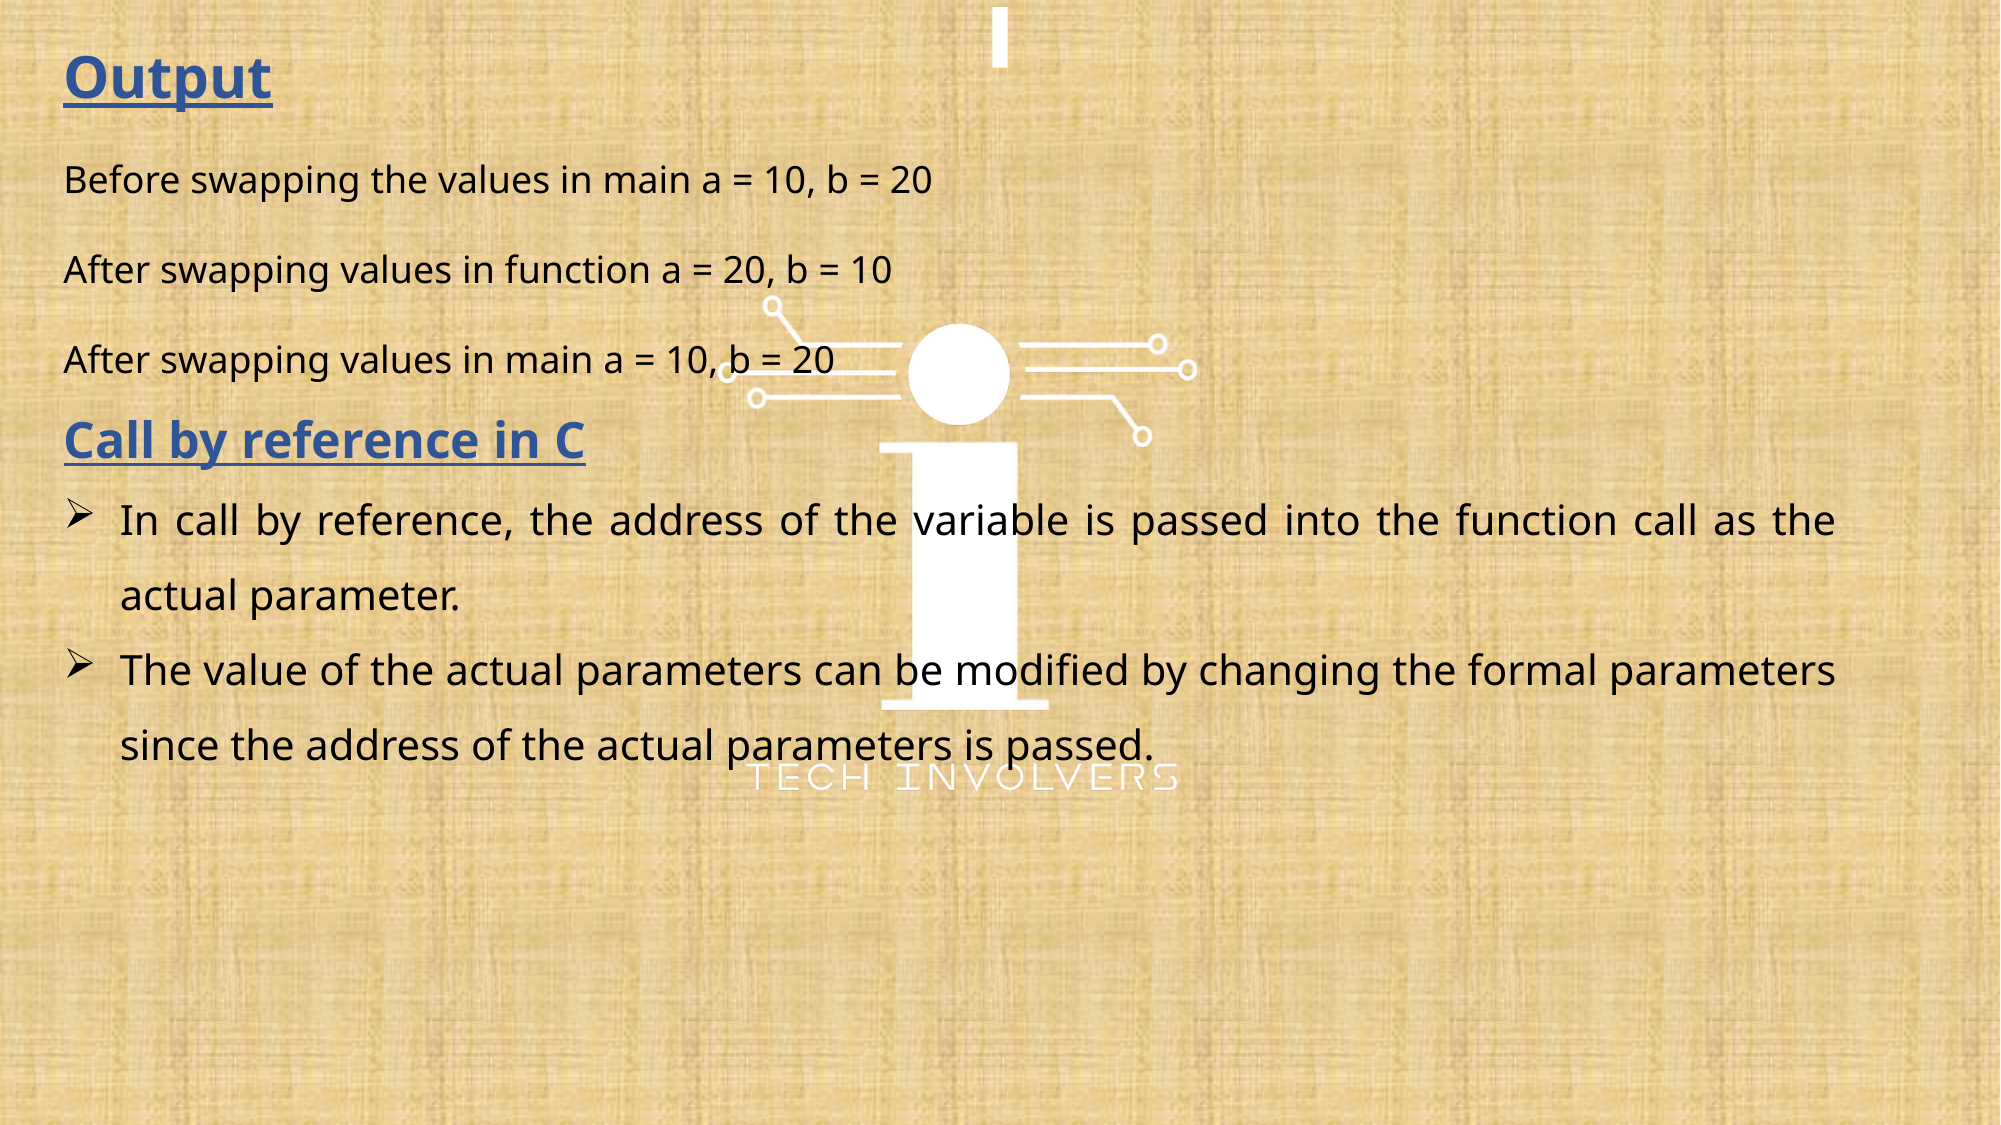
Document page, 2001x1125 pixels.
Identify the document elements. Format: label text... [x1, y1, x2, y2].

text_box Call by reference in C In call by reference, the address of the variable is passed into the function call as the actual parameter. The value of the actual parameters can be modified by changing the formal parameters since the address of the actual parameters is passed. [48, 281, 451, 777]
picture [0, 0, 2001, 1125]
text_box Output Before swapping the values in main a = 10, b = 20 After swapping values in function a = 20, b = 10 After swapping values in main a = 10, b = 20 [48, 33, 451, 281]
text_box Call by reference in C In call by reference, the address of the variable is passed into the function call as the actual parameter. The value of the actual parameters can be modified by changing the formal parameters since the address of the actual parameters is passed. [1549, 281, 1853, 777]
